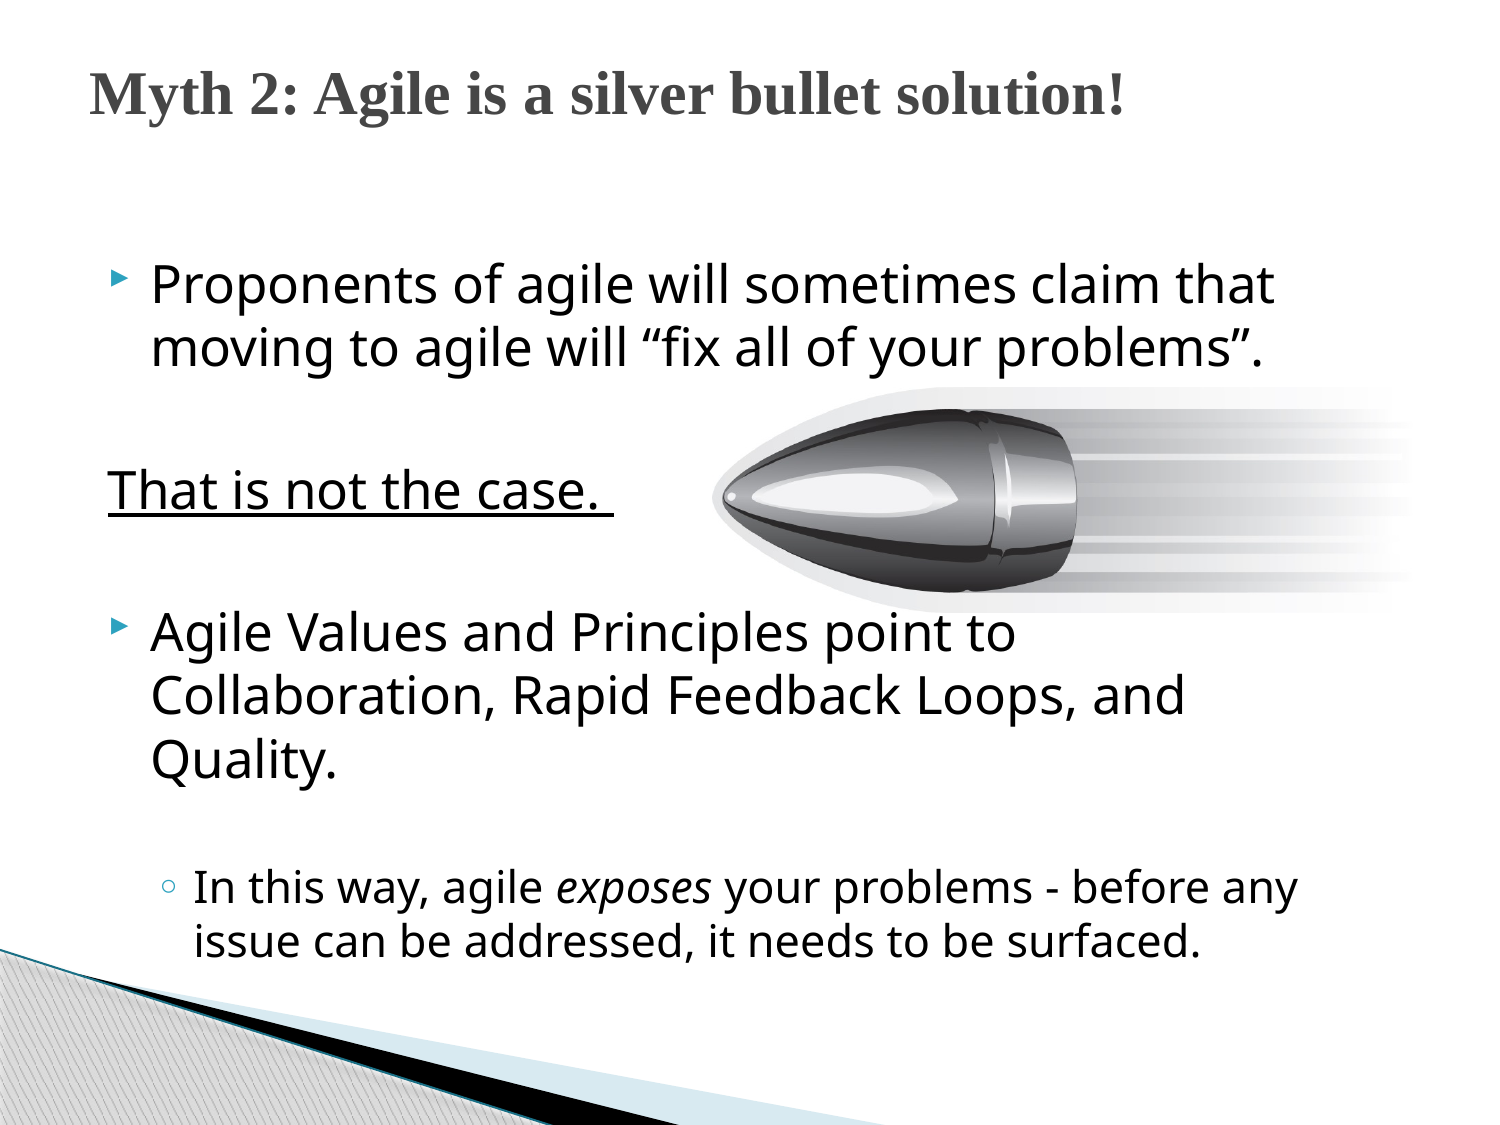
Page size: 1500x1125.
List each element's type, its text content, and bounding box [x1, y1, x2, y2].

title Myth 2: Agile is a silver bullet solution! [75, 45, 1425, 233]
picture [712, 387, 1413, 613]
list Proponents of agile will sometimes claim that moving to agile will “fix all of your problems”. That is not the case. Agile Values and Principles point to Collaboration, Rapid Feedback Loops, and Quality. In this way, agile exposes your problems - before any issue can be addressed, it needs to be surfaced. [75, 243, 1338, 986]
